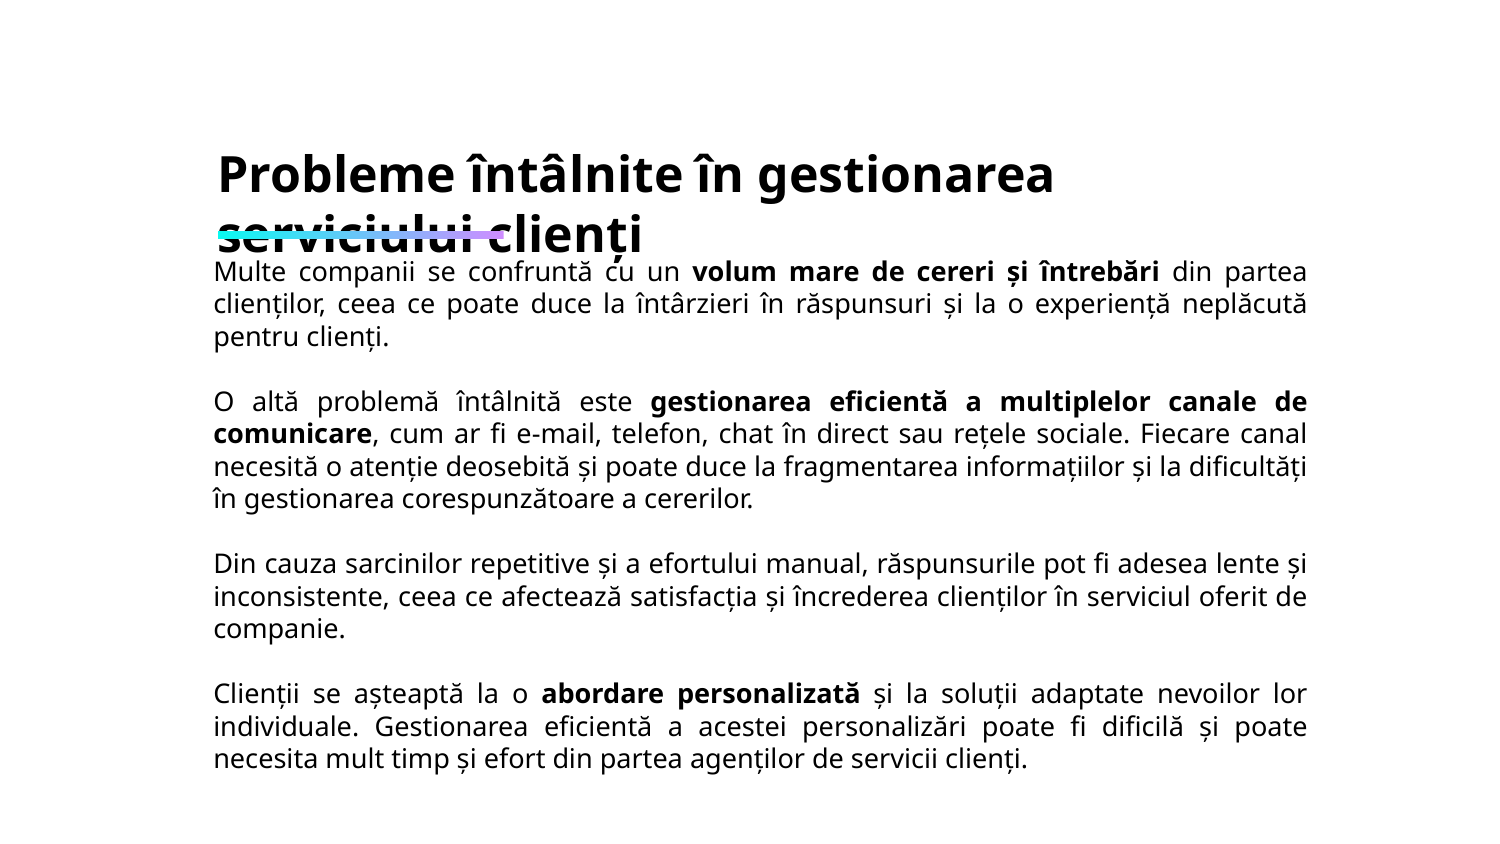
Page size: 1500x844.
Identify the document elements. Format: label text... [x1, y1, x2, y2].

text_box [217, 230, 504, 240]
title Probleme întâlnite în gestionarea serviciului clienți [202, 127, 1280, 222]
list Multe companii se confruntă cu un volum mare de cereri și întrebări din partea clienților, ceea ce poate duce la întârzieri în răspunsuri și la o experiență neplăcută pentru clienți. O altă problemă întâlnită este gestionarea eficientă a multiplelor canale de comunicare, cum ar fi e-mail, telefon, chat în direct sau rețele sociale. Fiecare canal necesită o atenție deosebită și poate duce la fragmentarea informațiilor și la dificultăți în gestionarea corespunzătoare a cererilor. Din cauza sarcinilor repetitive și a efortului manual, răspunsurile pot fi adesea lente și inconsistente, ceea ce afectează satisfacția și încrederea clienților în serviciul oferit de companie. Clienții se așteaptă la o abordare personalizată și la soluții adaptate nevoilor lor individuale. Gestionarea eficientă a acestei personalizări poate fi dificilă și poate necesita mult timp și efort din partea agenților de servicii clienți. [179, 239, 1323, 702]
